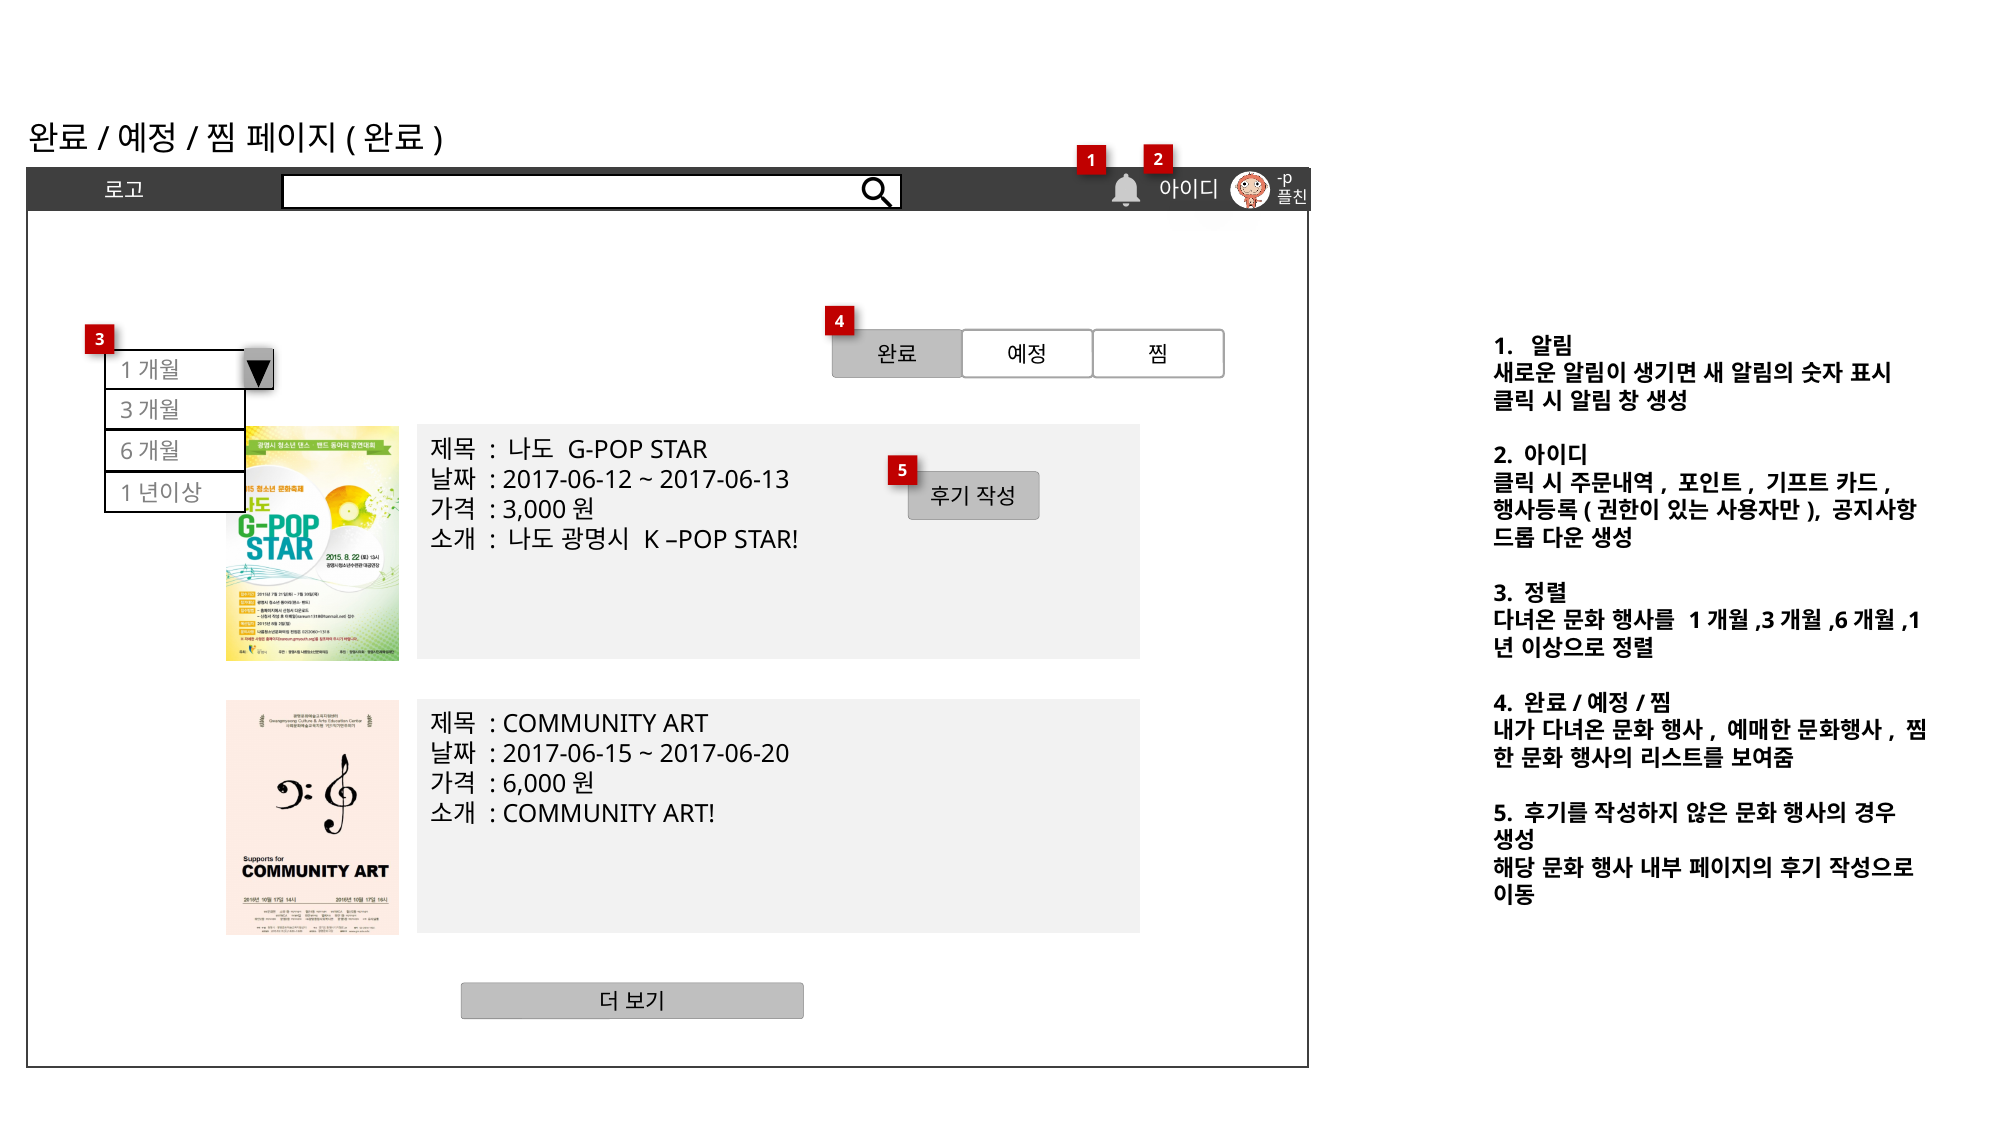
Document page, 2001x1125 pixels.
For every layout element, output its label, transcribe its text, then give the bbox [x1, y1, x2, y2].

text_box 더 보기 [460, 981, 805, 1020]
text_box 3개월 [104, 388, 246, 429]
text_box 1년이상 [104, 470, 226, 513]
text_box 5 [887, 455, 918, 485]
picture [226, 700, 399, 935]
text_box 2 [1143, 144, 1173, 153]
text_box 알림 새로운 알림이 생기면 새 알림의 숫자 표시 클릭 시 알림 창 생성 2. 아이디 클릭 시 주문내역, 포인트, 기프트 카드, 행사등록(권한이 있는 사용자만), 공지사항 드롭 다운 생성 3. 정렬 다녀온 문화 행사를 1개월,3개월,6개월,1년 이상으로 정렬 4. 완료/예정/찜 내가 다녀온 문화 행사, 예매한 문화행사, 찜 한 문화 행사의 리스트를 보여줌 5. 후기를 작성하지 않은 문화 행사의 경우 생성 해당 문화 행사 내부 페이지의 후기 작성으로 이동 [1492, 472, 1935, 795]
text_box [105, 348, 273, 390]
text_box 예정 [960, 328, 1093, 379]
text_box 완료 [831, 328, 962, 379]
text_box 6개월 [104, 429, 226, 470]
text_box 후기 작성 [907, 470, 1041, 521]
text_box 4 [825, 305, 855, 336]
text_box 찜 [1091, 328, 1225, 379]
text_box 3 [84, 324, 115, 354]
text_box 완료/예정/찜 페이지(완료) [13, 110, 458, 165]
text_box 제목 : COMMUNITY ART 날짜 : 2017-06-15 ~ 2017-06-20 가격 : 6,000원 소개 : COMMUNITY ART! [415, 700, 1142, 835]
text_box 제목 : 나도 G-POP STAR 날짜 : 2017-06-12 ~ 2017-06-13 가격 : 3,000원 소개 : 나도 광명시 K –POP STAR! [415, 426, 1142, 561]
text_box [414, 695, 1143, 936]
text_box [414, 421, 1143, 662]
text_box [26, 233, 1308, 1067]
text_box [26, 153, 1333, 233]
text_box 1 [1076, 145, 1107, 153]
picture [226, 426, 399, 661]
